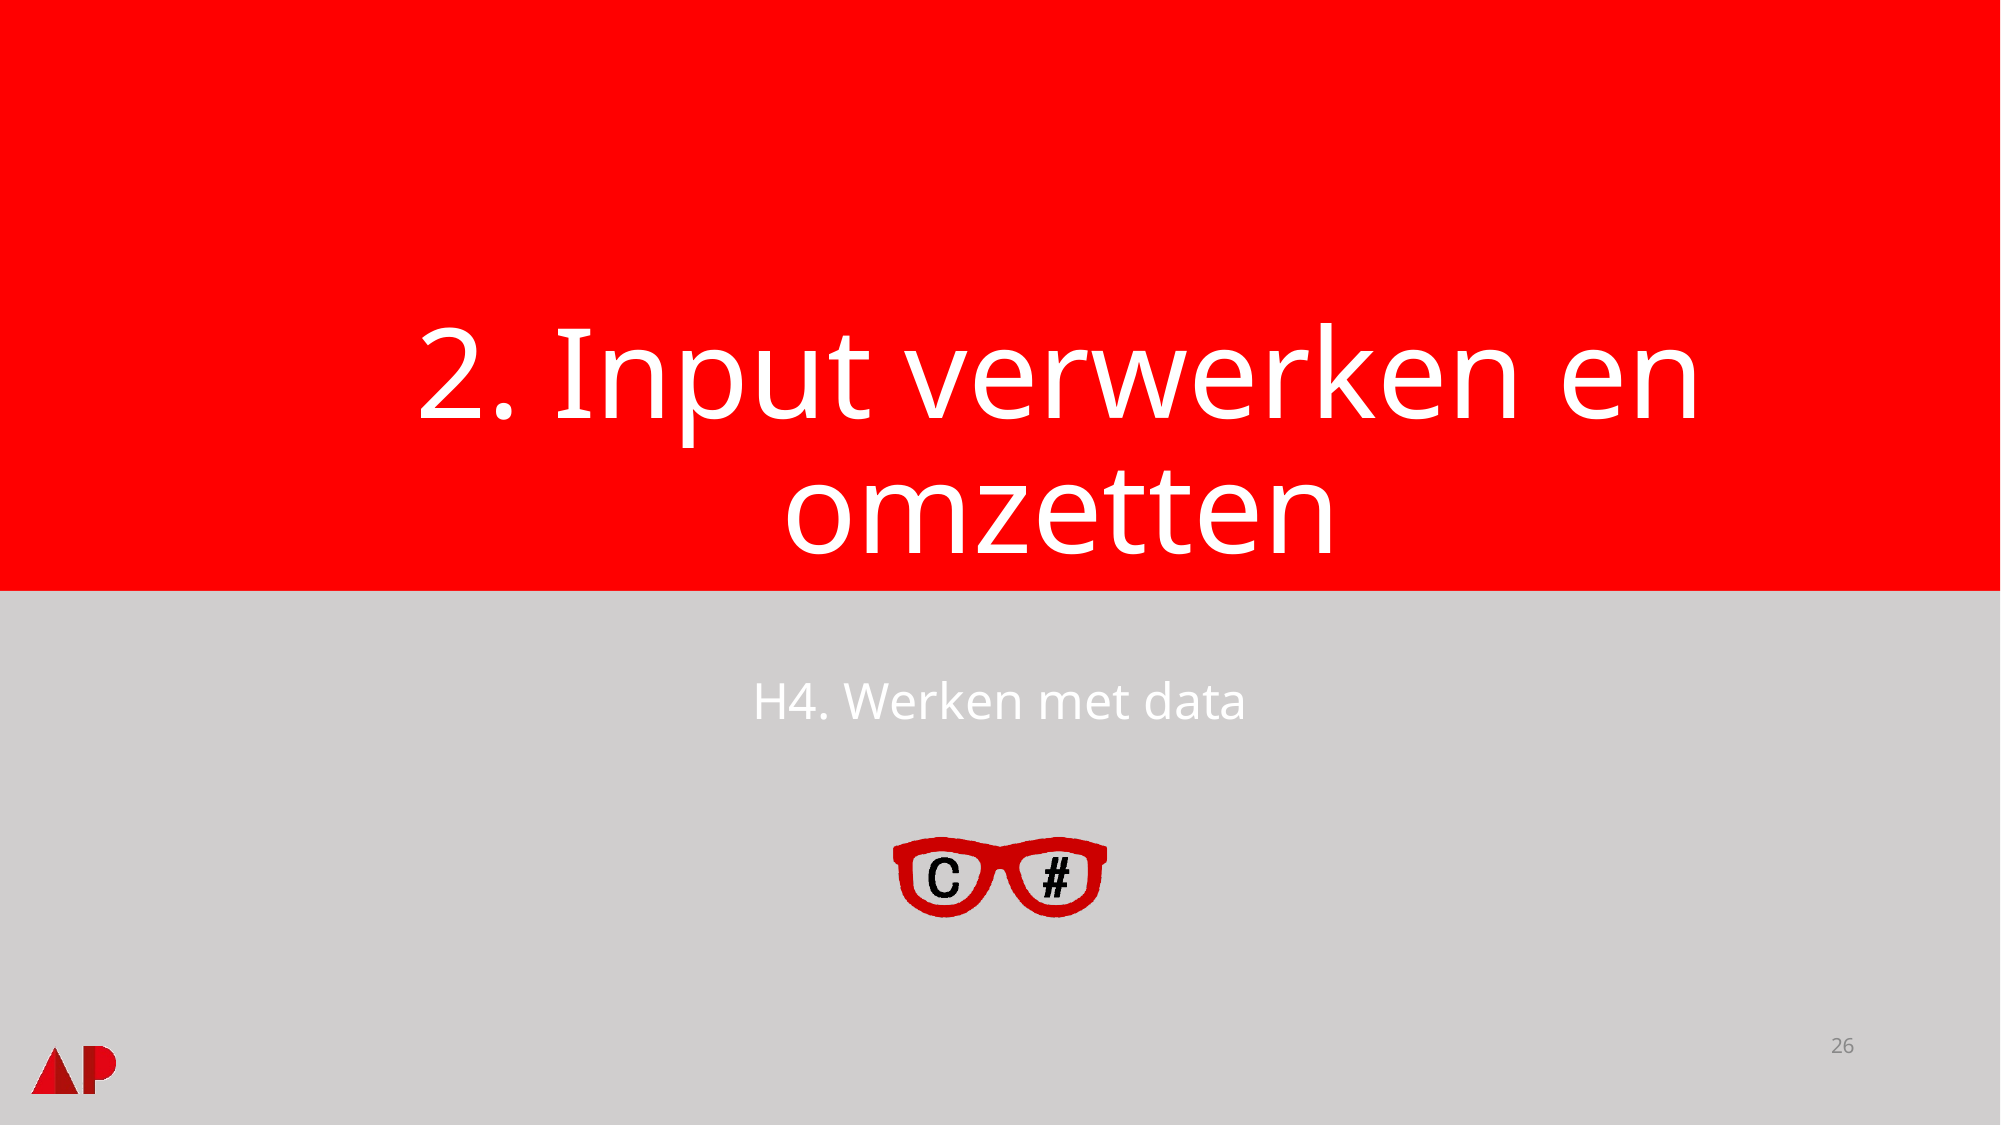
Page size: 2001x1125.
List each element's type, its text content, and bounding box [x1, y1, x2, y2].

picture [31, 1046, 116, 1094]
title 2. Input verwerken en omzetten [252, 255, 1870, 589]
picture [883, 781, 1117, 994]
subtitle H4. Werken met data [499, 668, 1502, 781]
slide_number 26 [1775, 1020, 1870, 1073]
